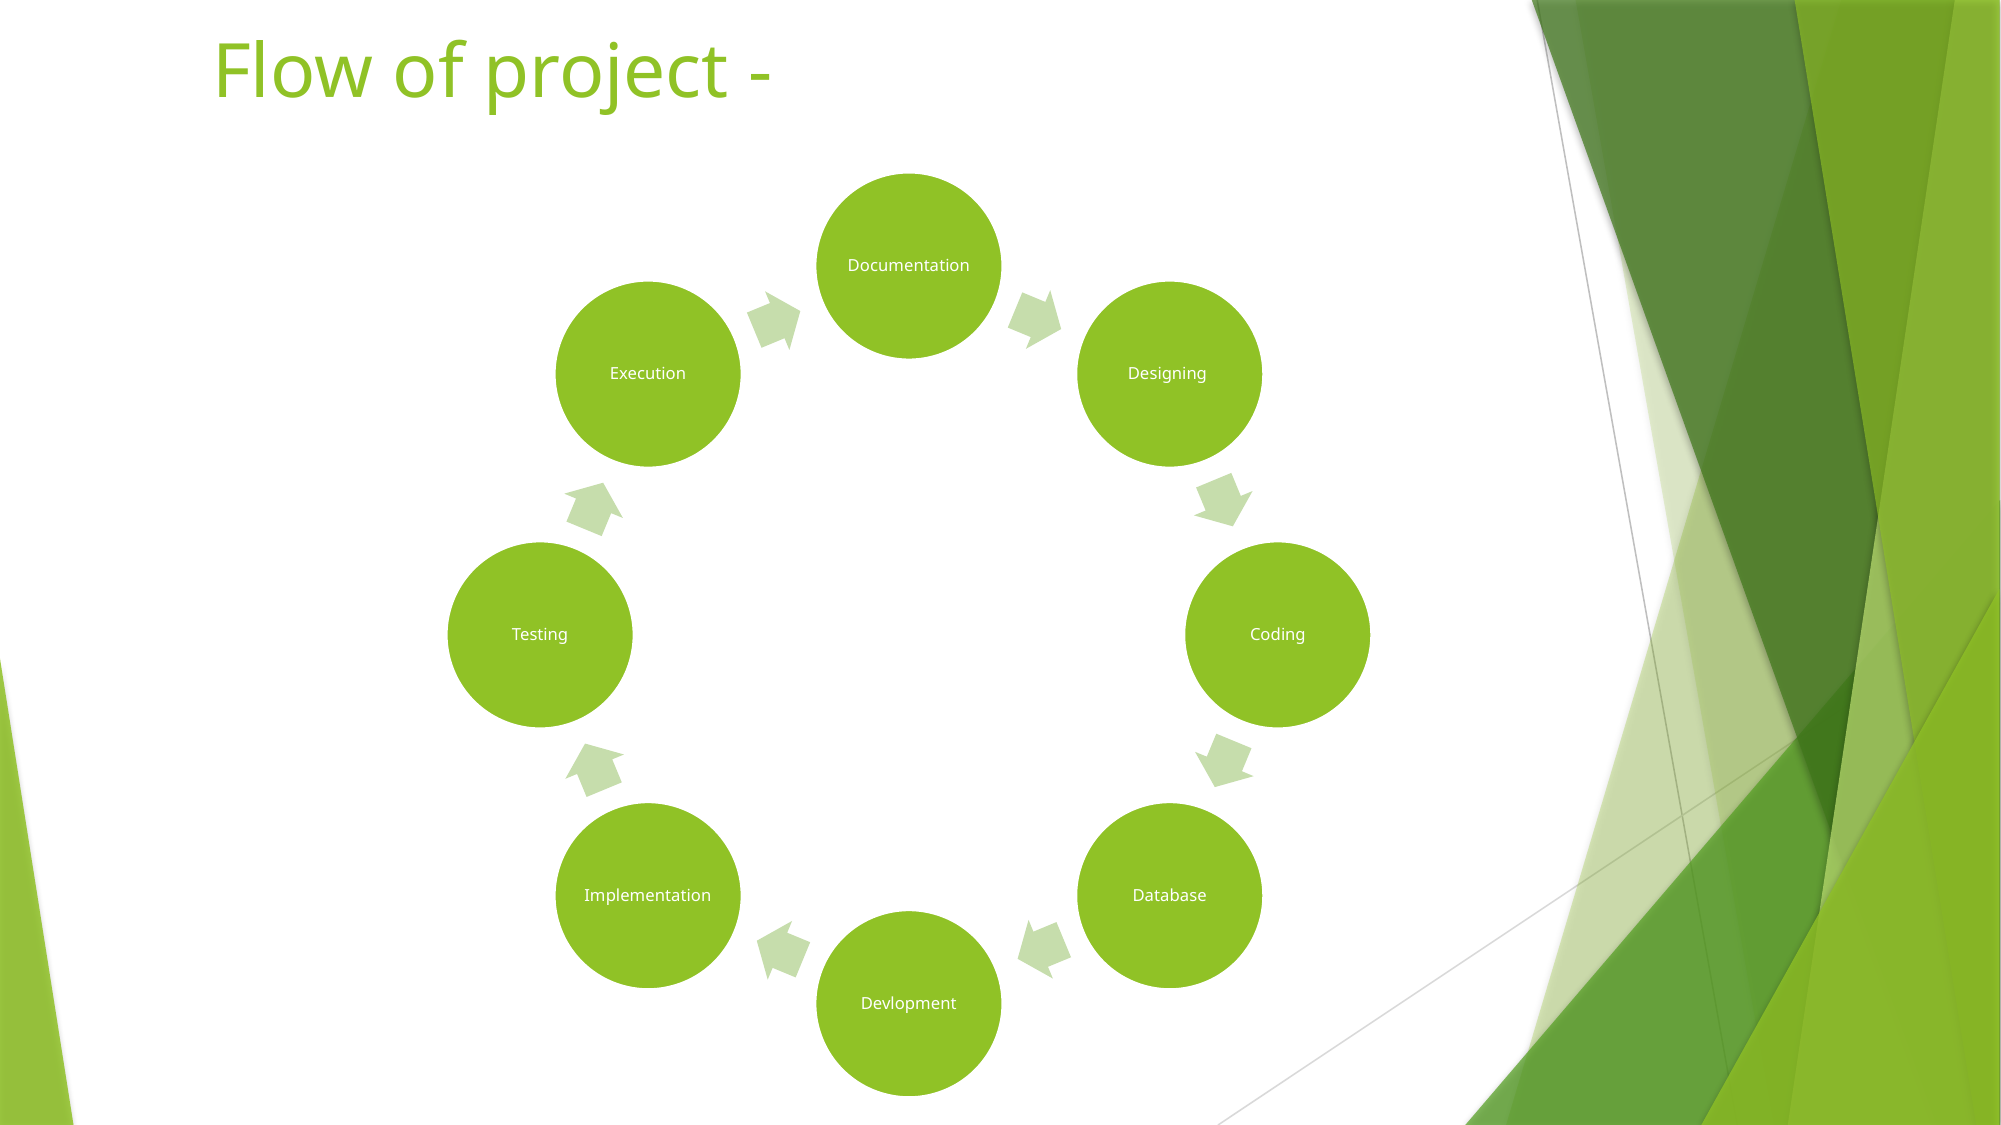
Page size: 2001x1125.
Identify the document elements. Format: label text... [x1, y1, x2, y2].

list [110, 171, 1708, 1099]
title Flow of project - [197, 15, 1291, 163]
